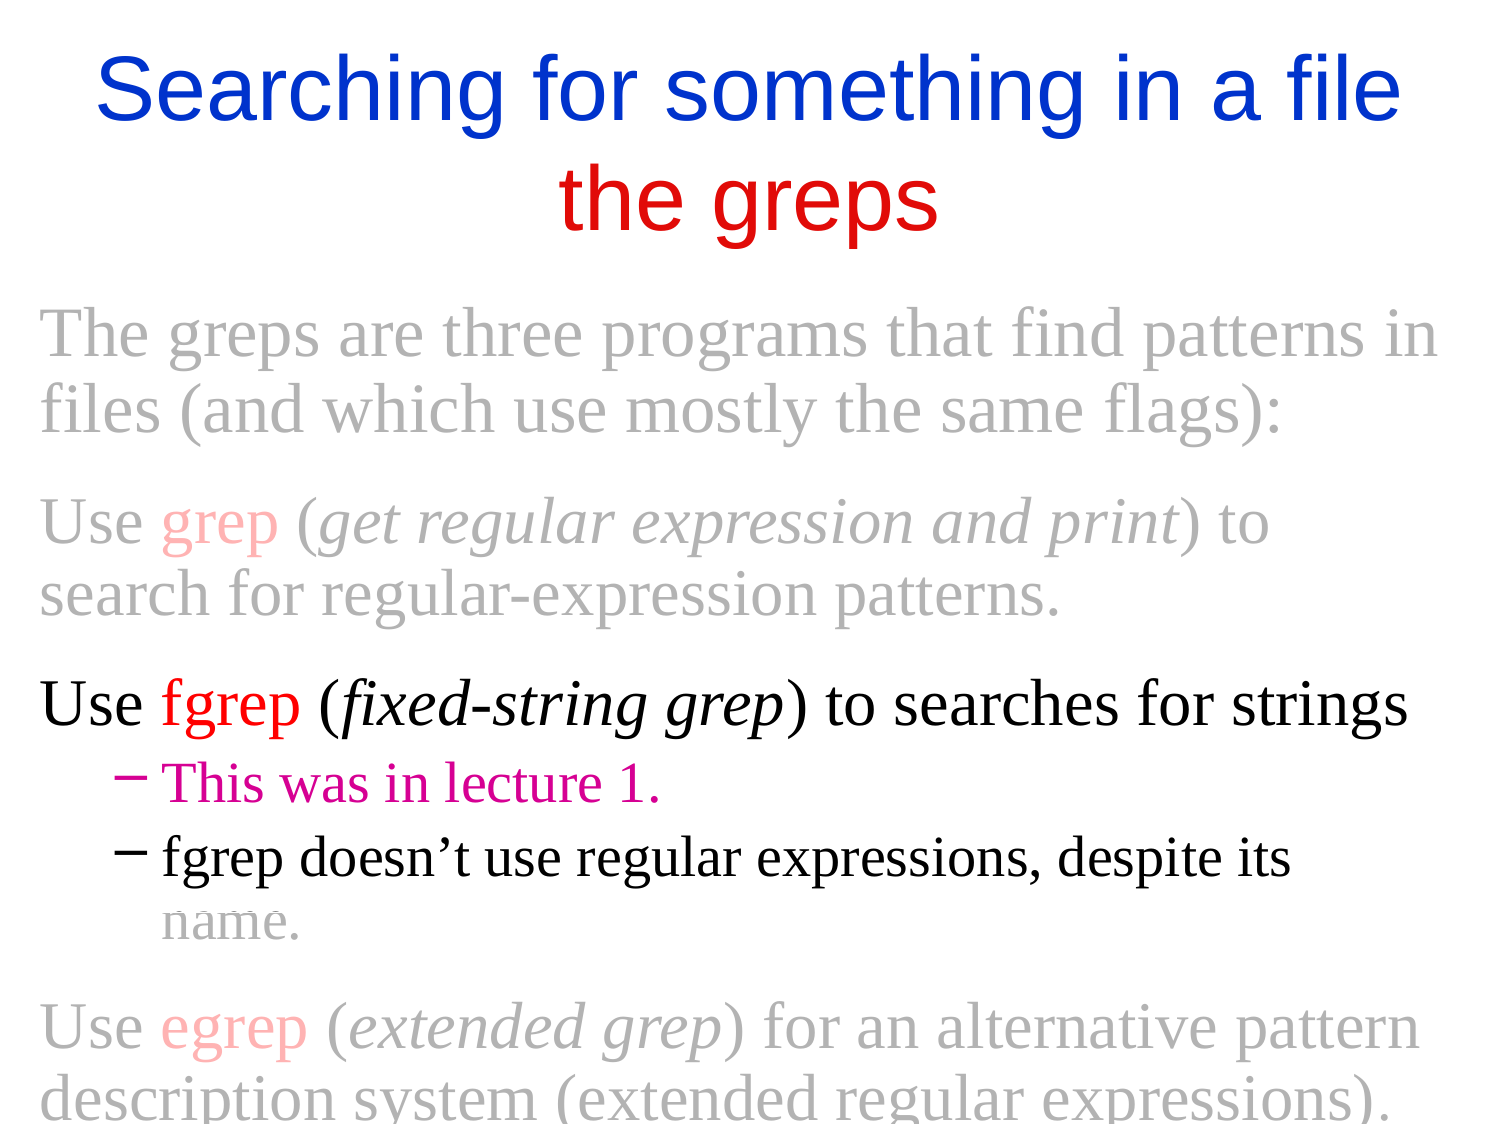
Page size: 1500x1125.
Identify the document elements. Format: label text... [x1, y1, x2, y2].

text_box [0, 262, 1500, 663]
text_box [0, 912, 1500, 1125]
title Searching for something in a file the greps [74, 44, 1426, 233]
list The greps are three programs that find patterns in files (and which use mostly the same flags): Use grep (get regular expression and print) to search for regular-expression patterns. Use fgrep (fixed-string grep) to searches for strings This was in lecture 1. fgrep doesn’t use regular expressions, despite its name. Use egrep (extended grep) for an alternative pattern description system (extended regular expressions). [24, 663, 1463, 912]
